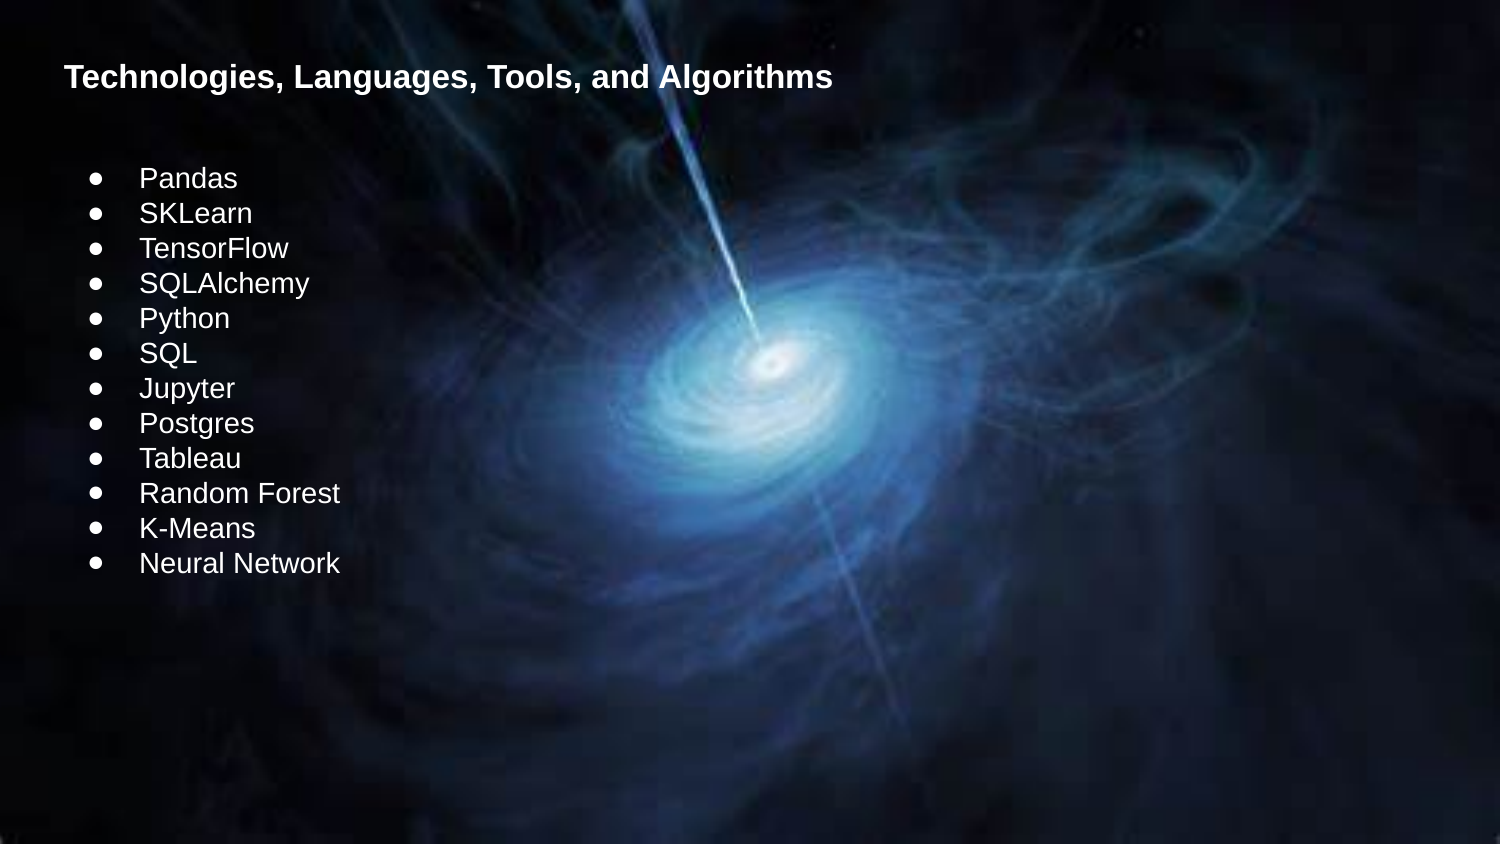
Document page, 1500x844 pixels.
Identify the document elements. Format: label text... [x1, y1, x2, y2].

picture [0, 0, 1500, 844]
text_box Technologies, Languages, Tools, and Algorithms [49, 40, 1067, 111]
text_box Pandas SKLearn TensorFlow SQLAlchemy Python SQL Jupyter Postgres Tableau Random Forest K-Means Neural Network [49, 144, 581, 805]
